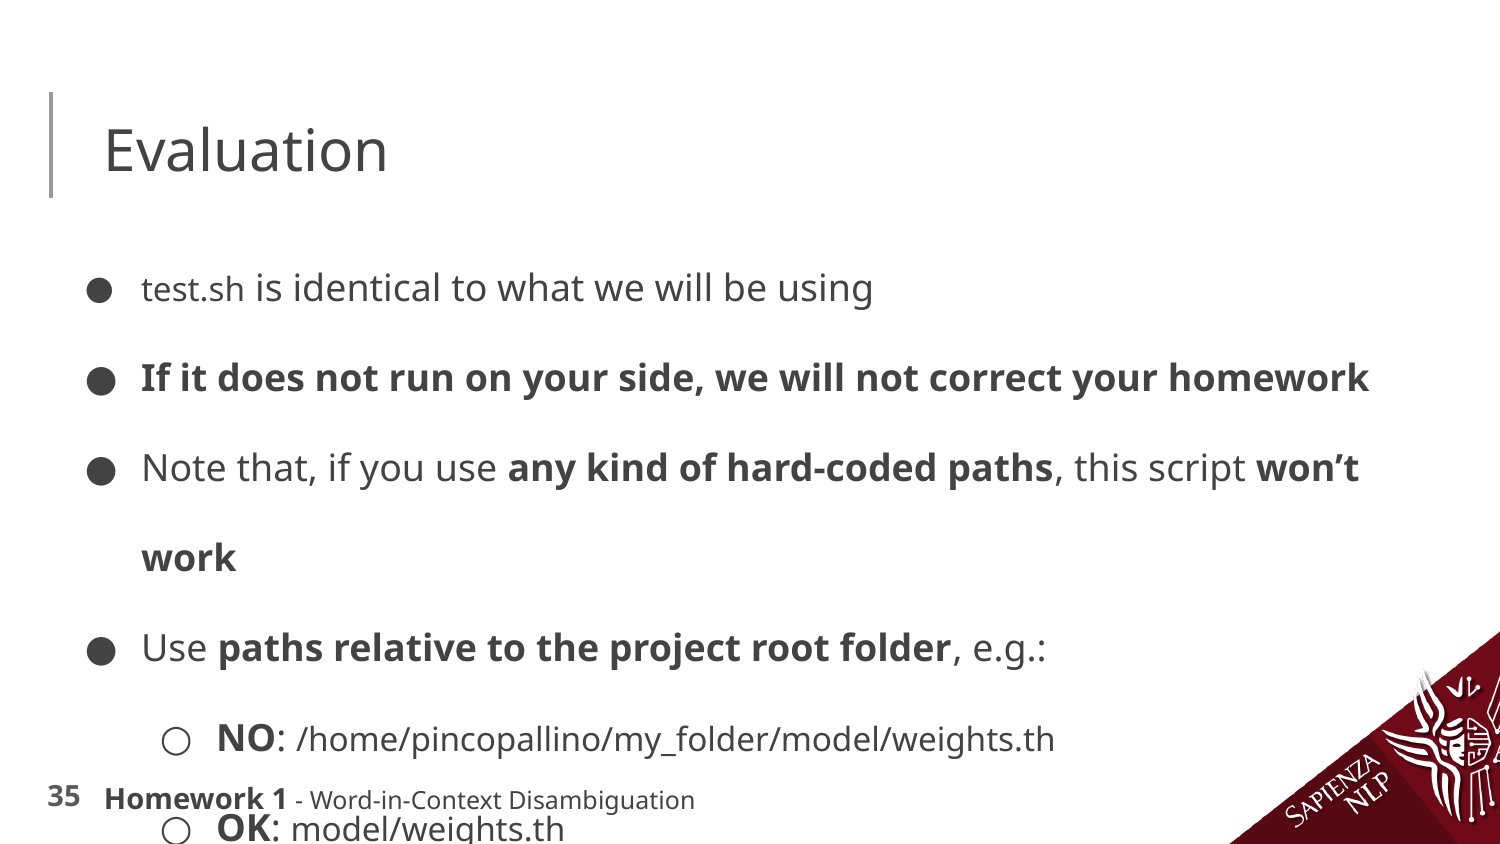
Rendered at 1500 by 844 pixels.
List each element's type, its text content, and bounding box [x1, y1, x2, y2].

text_box test.sh is identical to what we will be using If it does not run on your side, we will not correct your homework Note that, if you use any kind of hard-coded paths, this script won’t work Use paths relative to the project root folder, e.g.: NO: /home/pincopallino/my_folder/model/weights.th OK: model/weights.th [51, 204, 1419, 763]
picture [1229, 631, 1500, 844]
title Homework 1 - Word-in-Context Disambiguation [89, 764, 1230, 830]
title Evaluation [89, 98, 1449, 192]
